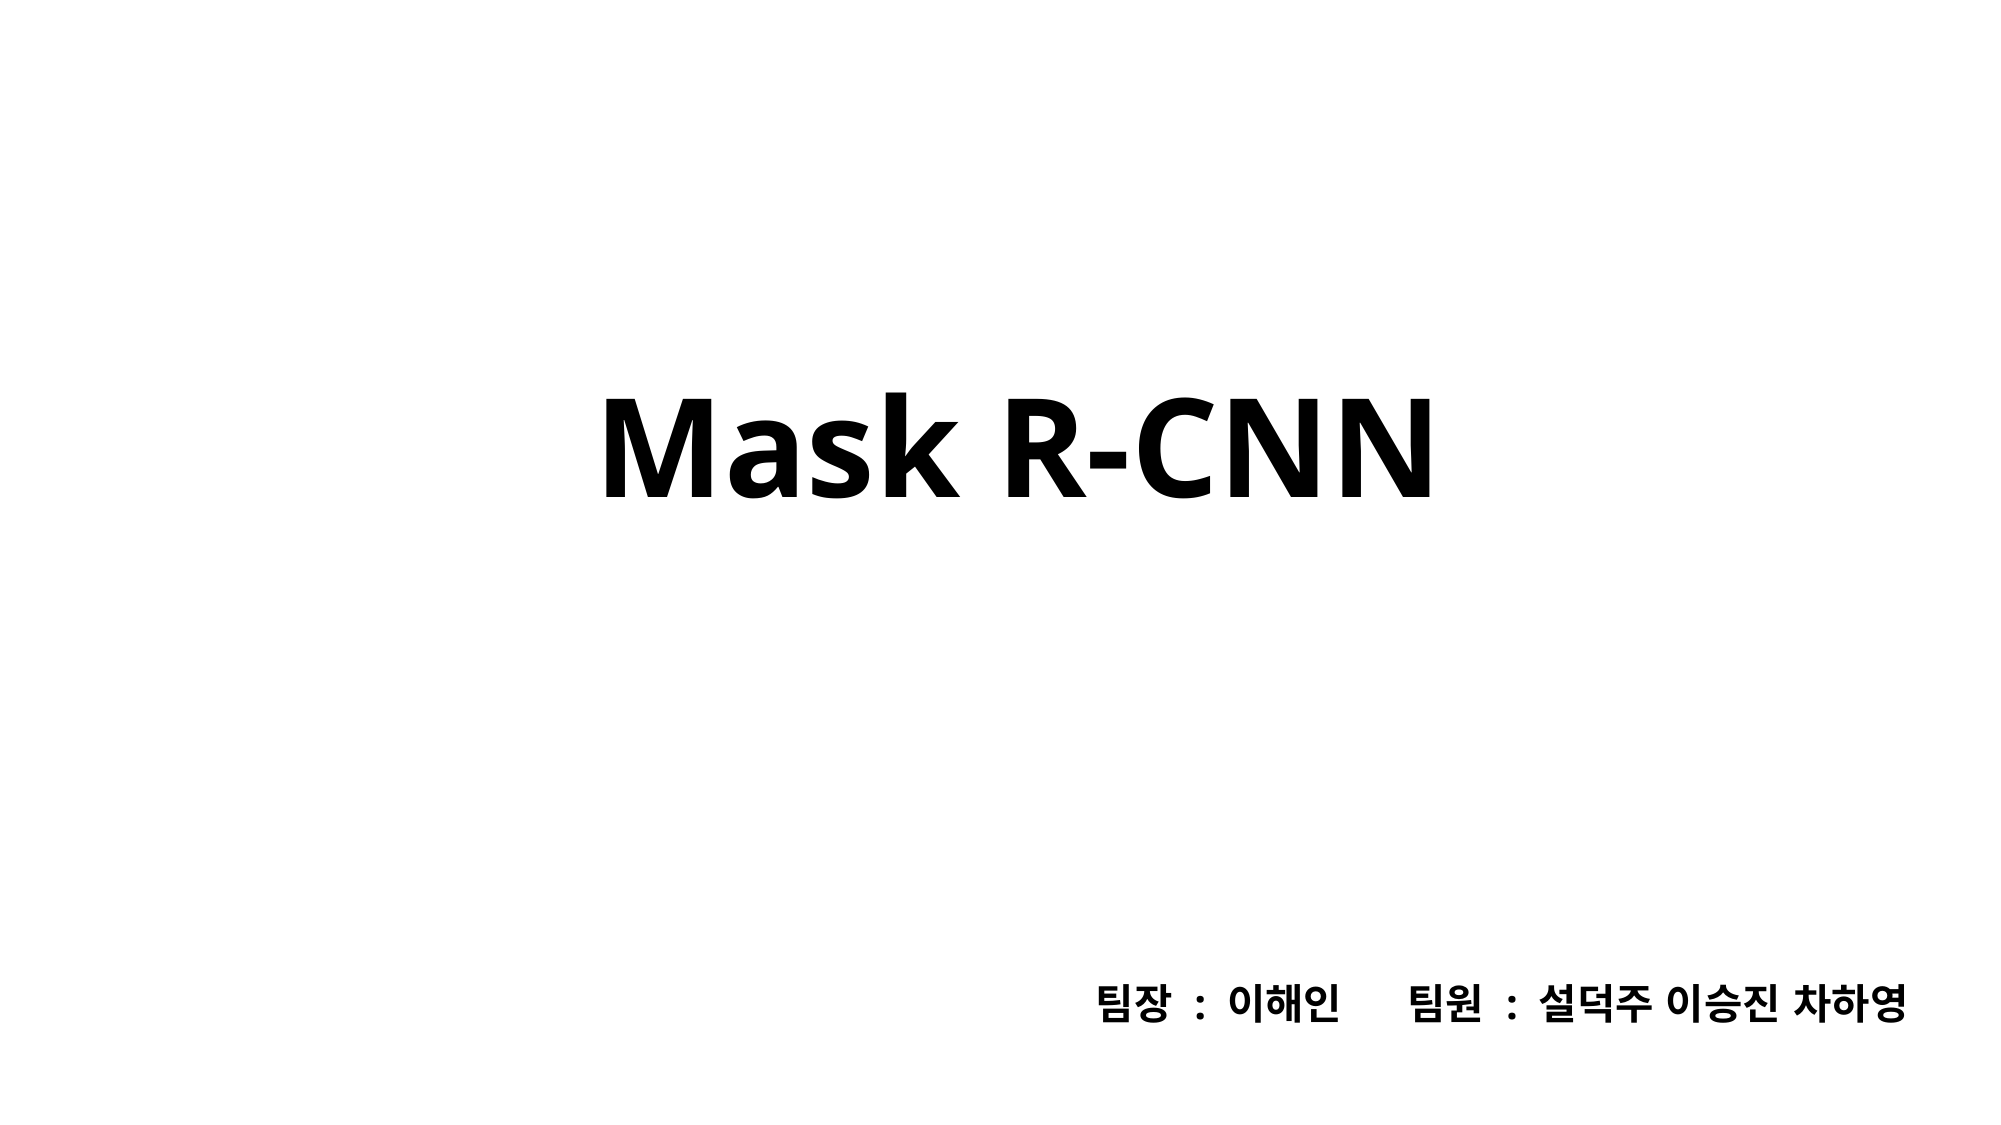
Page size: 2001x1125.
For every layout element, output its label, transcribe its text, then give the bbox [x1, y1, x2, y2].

text_box Mask R-CNN [579, 352, 1645, 533]
text_box 팀장 : 이해인 팀원 : 설덕주 이승진 차하영 [1080, 969, 1987, 1035]
